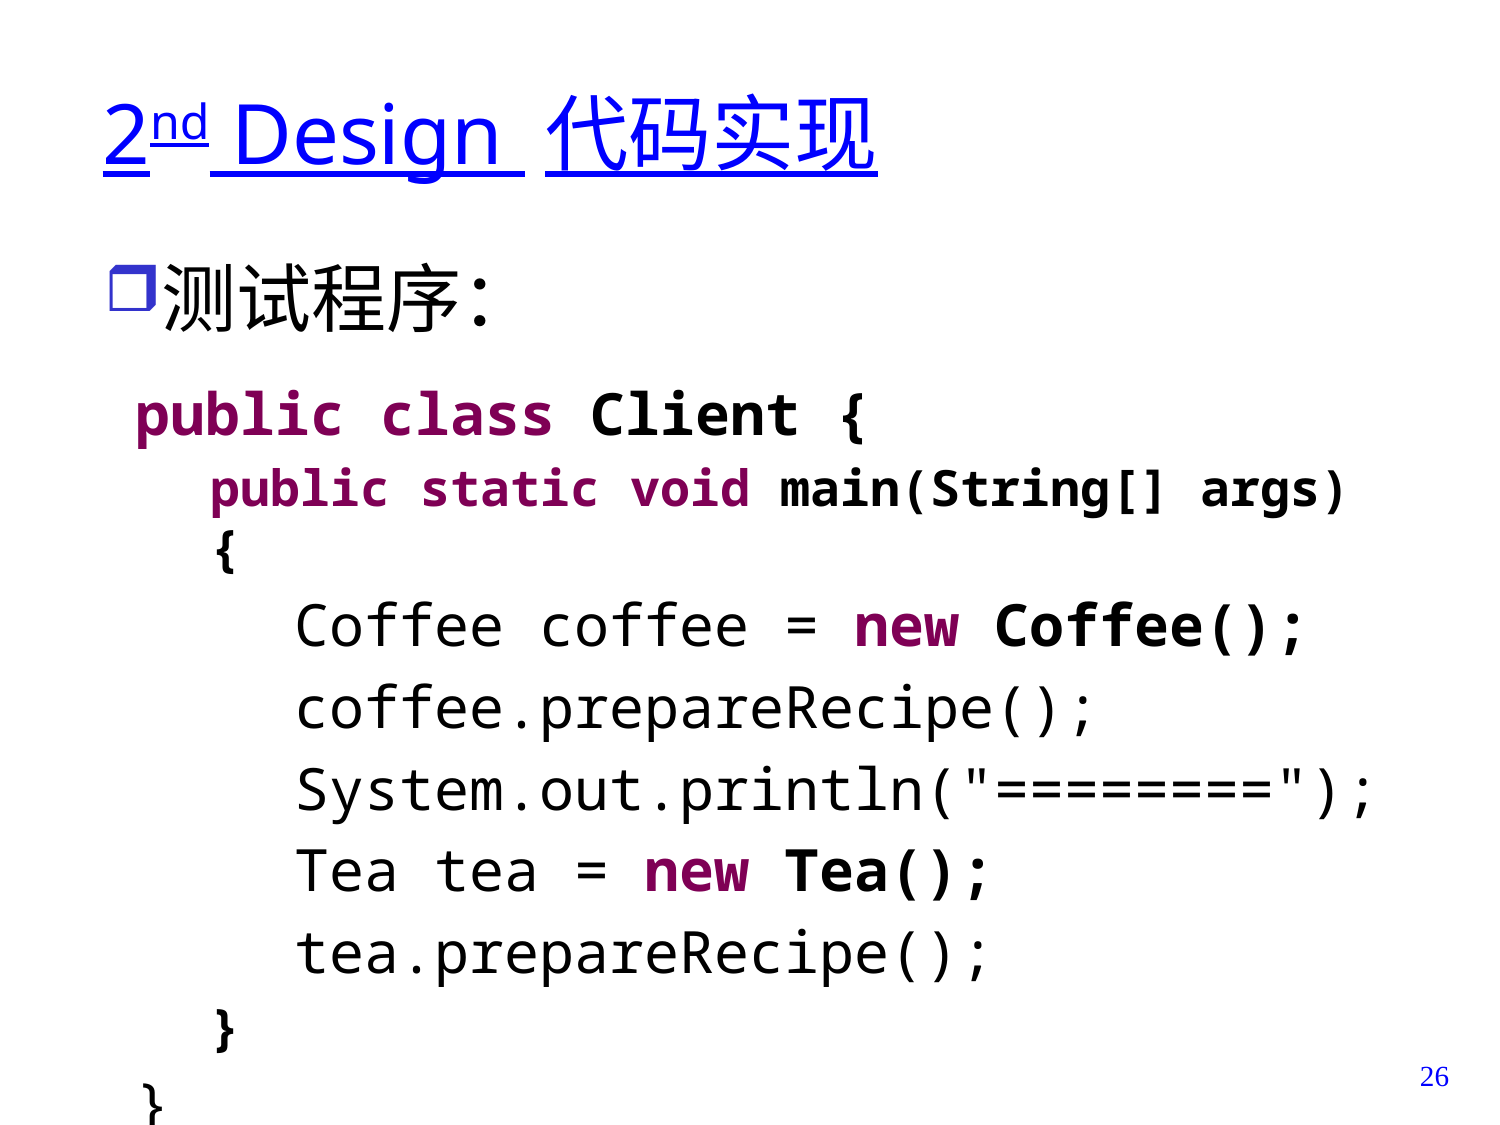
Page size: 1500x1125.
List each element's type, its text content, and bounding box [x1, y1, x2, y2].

slide_number 26 [1415, 1049, 1465, 1125]
list 测试程序： [89, 243, 1365, 369]
text_box public class Client { public static void main(String[] args) { Coffee coffee = new Coffee(); coffee.prepareRecipe(); System.out.println("========"); Tea tea = new Tea(); tea.prepareRecipe(); } } [54, 369, 1415, 1125]
title 2nd Design 代码实现 [87, 37, 1363, 225]
